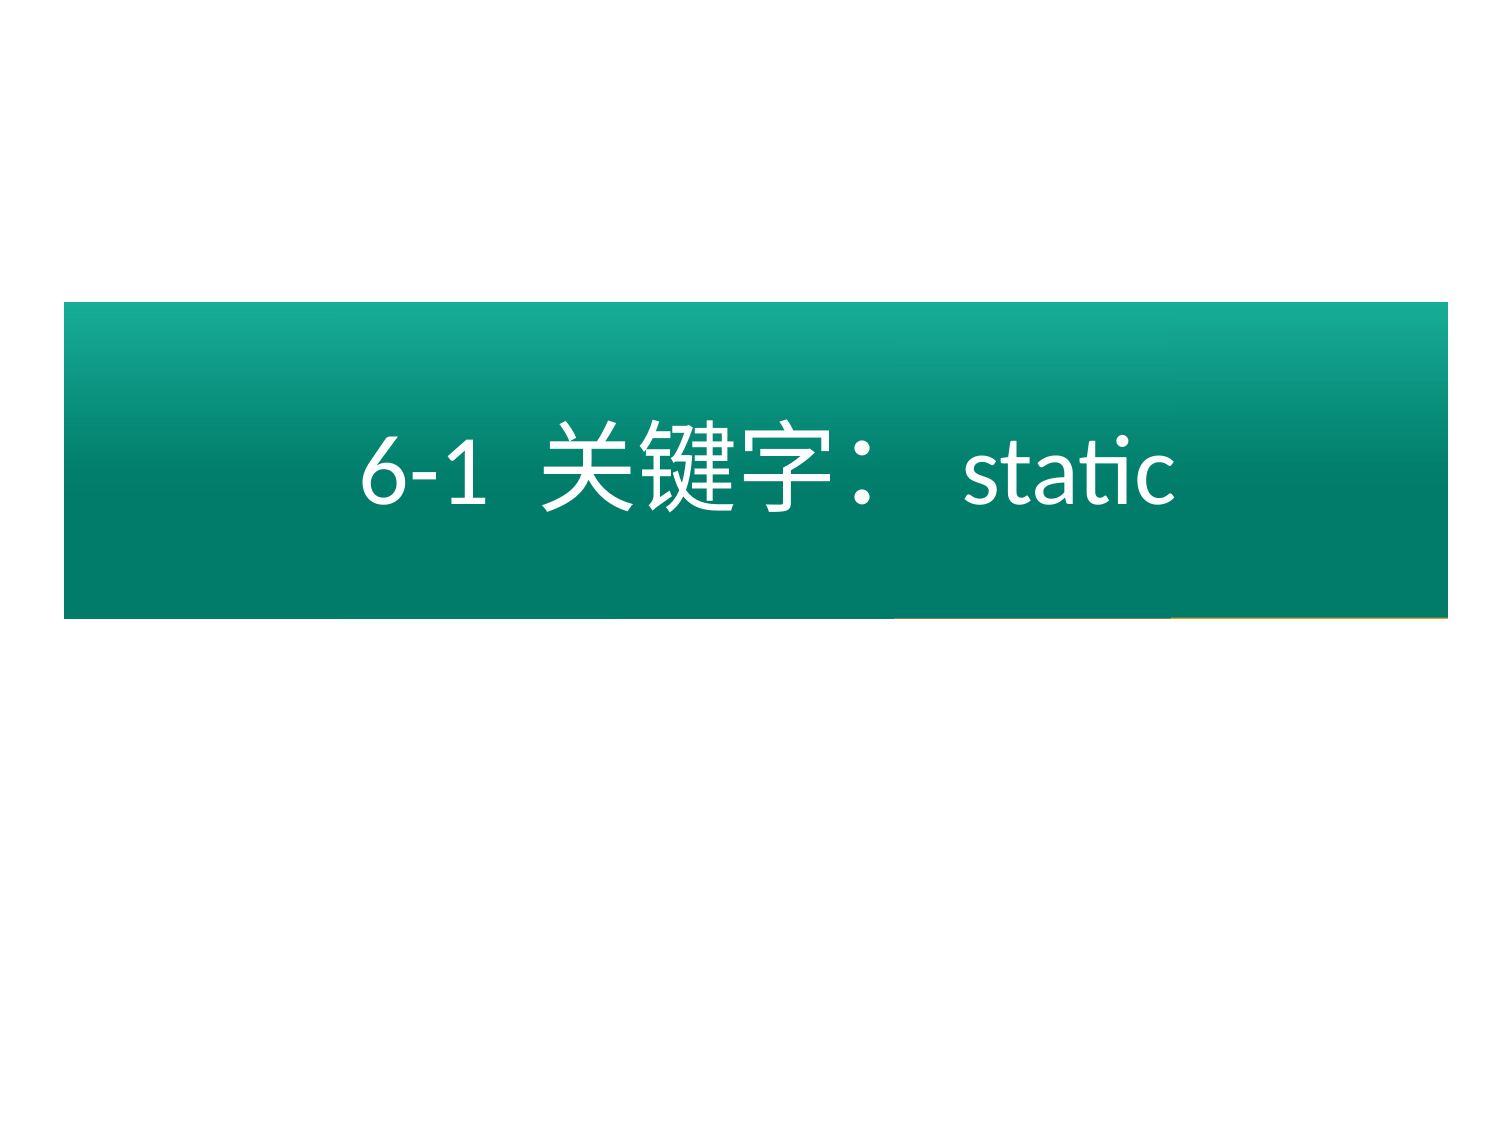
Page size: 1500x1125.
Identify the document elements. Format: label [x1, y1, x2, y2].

list [64, 302, 1448, 620]
